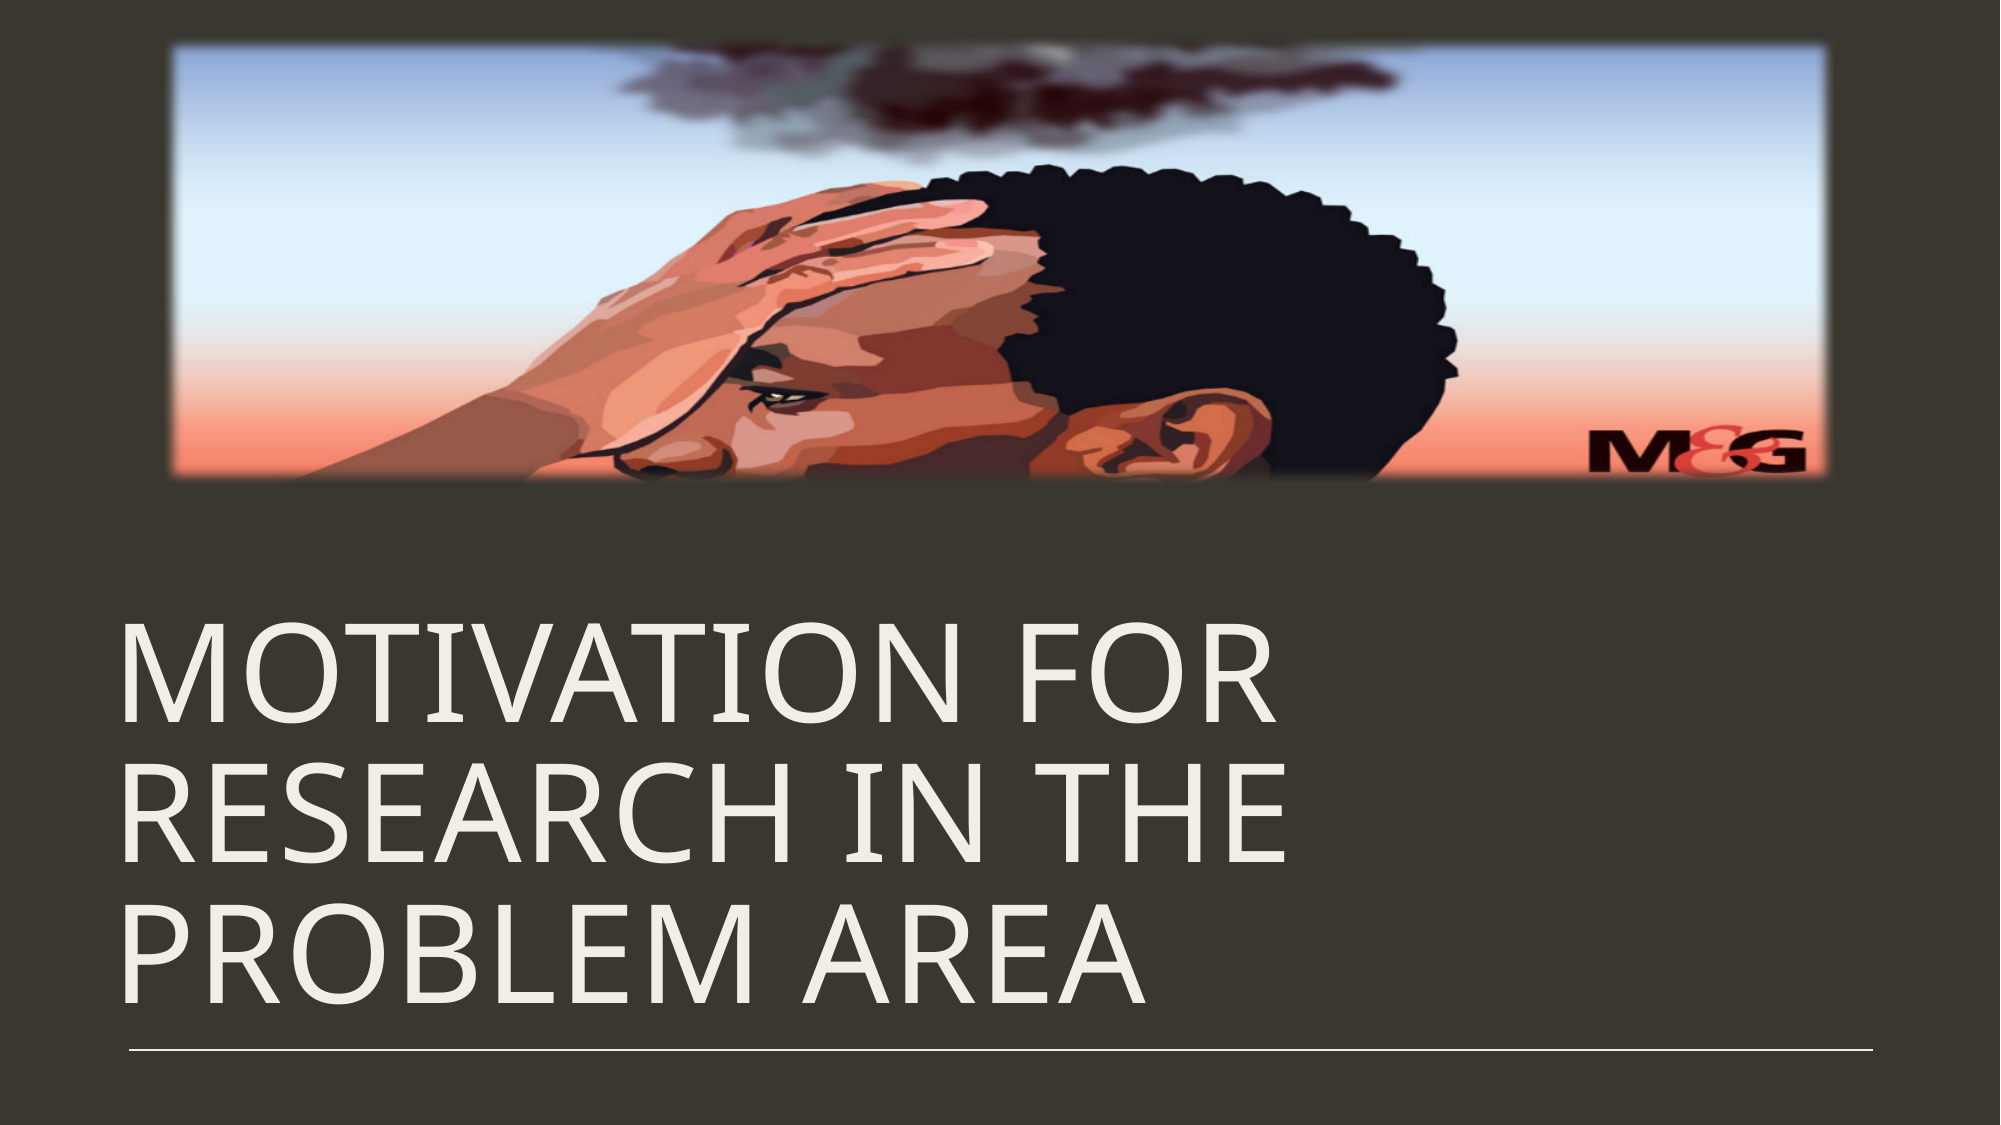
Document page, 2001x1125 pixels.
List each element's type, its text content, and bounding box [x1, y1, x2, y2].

picture [163, 36, 1836, 483]
title Motivation for research in the problem area [112, 449, 1888, 1047]
